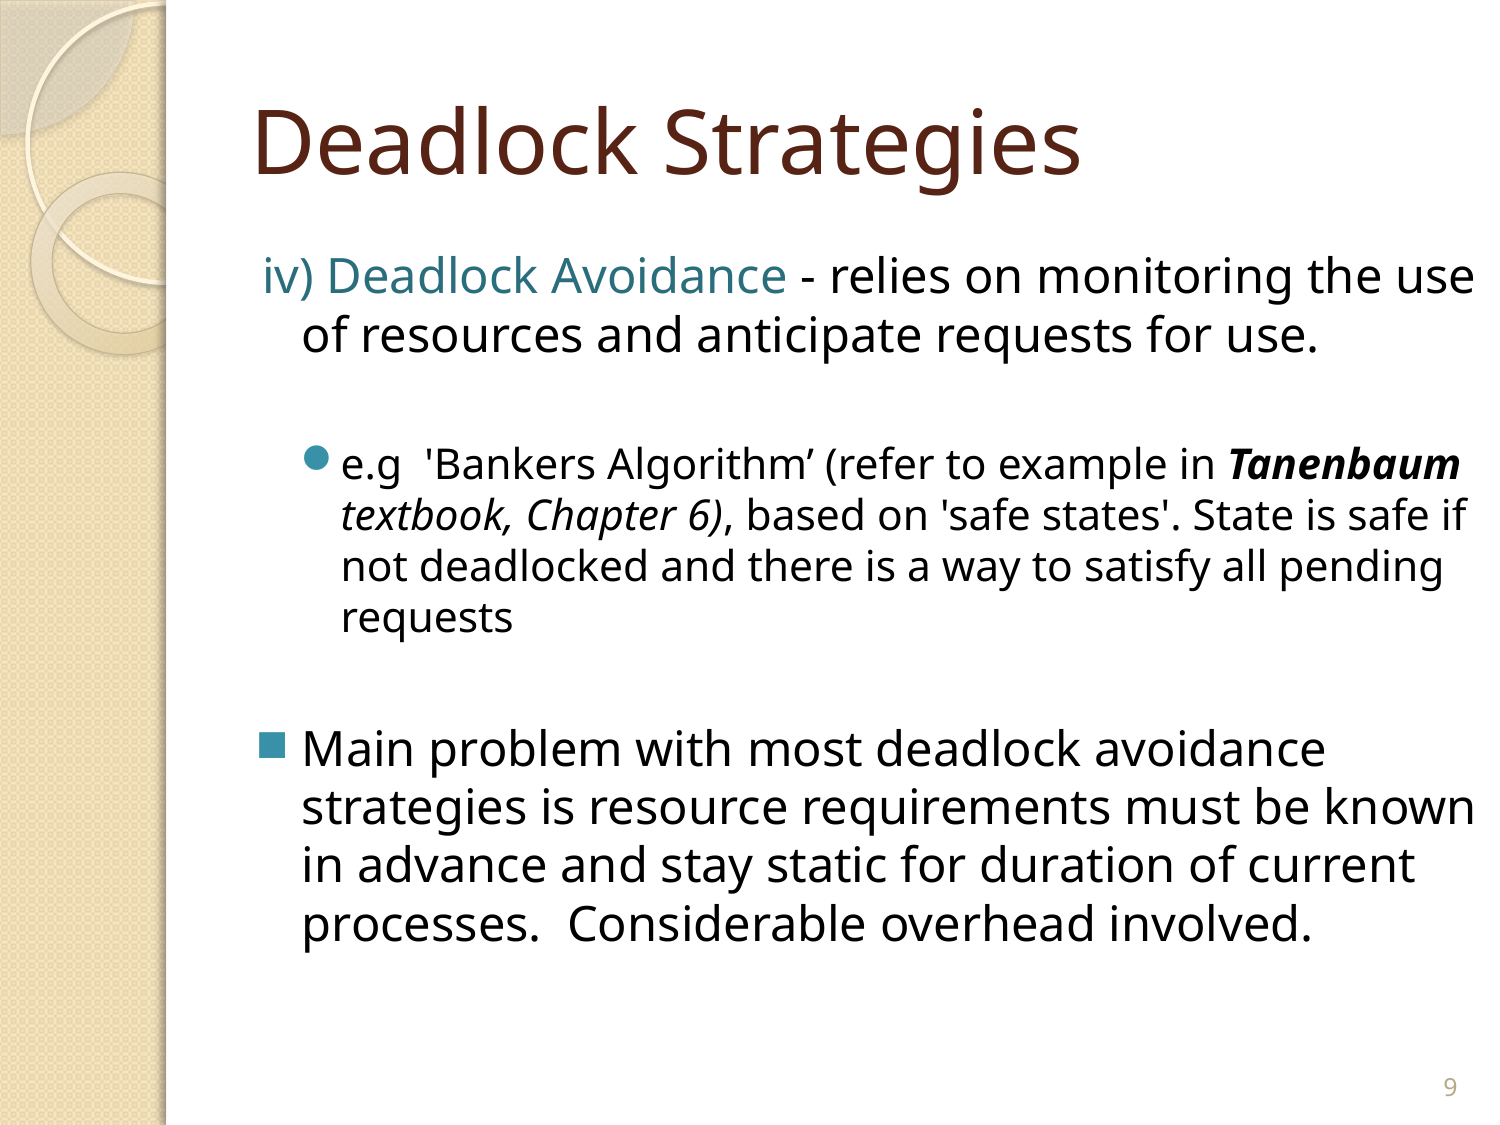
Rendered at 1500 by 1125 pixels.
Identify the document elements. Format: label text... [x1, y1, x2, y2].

slide_number 9 [1413, 1034, 1488, 1113]
list iv) Deadlock Avoidance - relies on monitoring the use of resources and anticipate requests for use. e.g 'Bankers Algorithm’ (refer to example in Tanenbaum textbook, Chapter 6), based on 'safe states'. State is safe if not deadlocked and there is a way to satisfy all pending requests Main problem with most deadlock avoidance strategies is resource requirements must be known in advance and stay static for duration of current processes. Considerable overhead involved. [235, 237, 1500, 1026]
title Deadlock Strategies [235, 45, 1466, 233]
